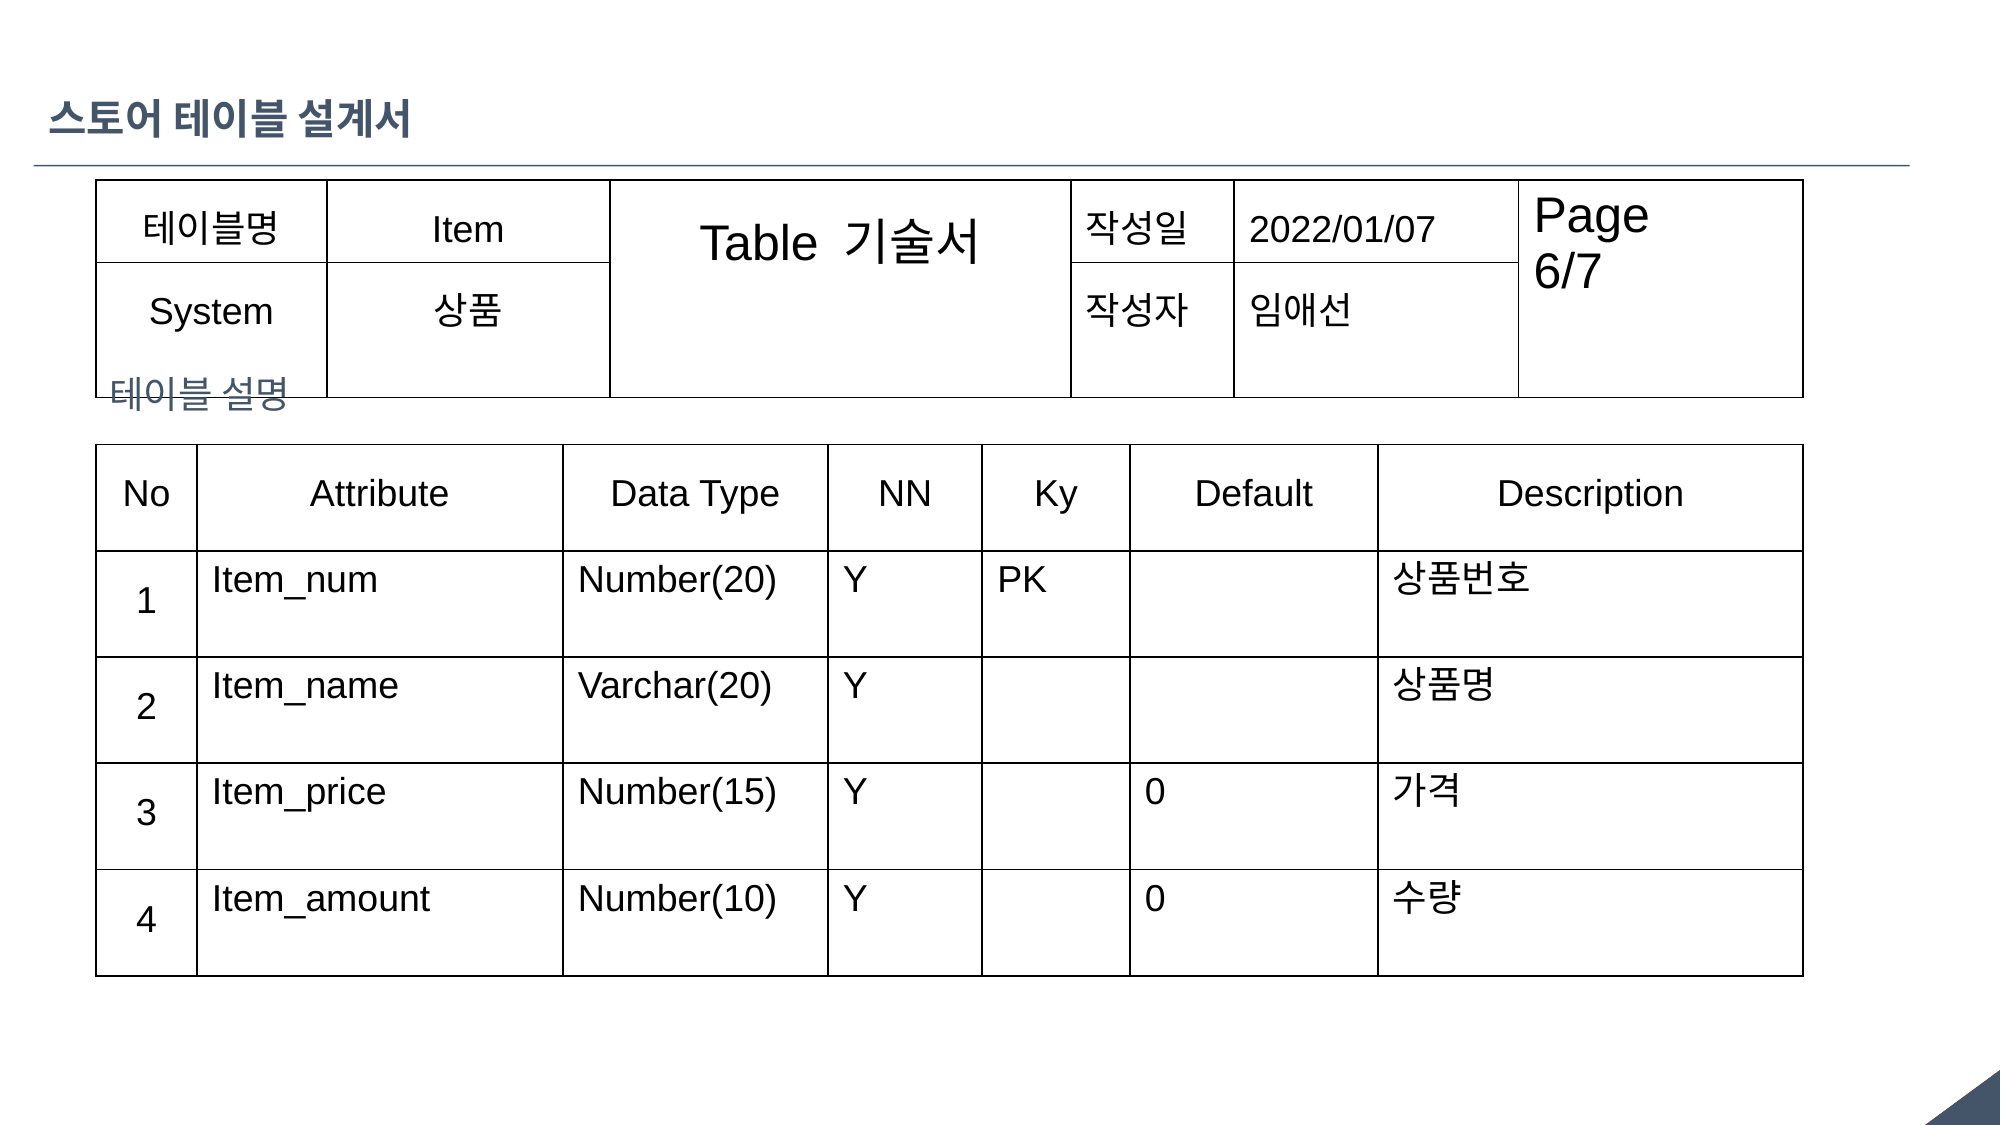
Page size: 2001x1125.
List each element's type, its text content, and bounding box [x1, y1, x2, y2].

table_header 2022/01/07 [1235, 181, 1518, 262]
table_header Attribute [198, 445, 562, 550]
table_cell [1131, 552, 1377, 656]
table_cell 상품 [328, 263, 609, 363]
text_box 스토어 테이블 설계서 [33, 85, 558, 151]
table_cell 0 [1131, 764, 1377, 869]
table_cell Varchar(20) [564, 658, 827, 762]
table_header Description [1379, 445, 1802, 550]
text_box 테이블 설명 [94, 363, 619, 424]
table_header 작성일 [1072, 181, 1233, 262]
table_cell 상품번호 [1379, 552, 1802, 656]
table_cell 1 [97, 552, 196, 656]
table_cell 가격 [1379, 764, 1802, 869]
table_cell PK [983, 552, 1129, 656]
table_cell Y [829, 870, 981, 975]
table_header 테이블명 [97, 181, 326, 262]
table_cell Item_name [198, 658, 562, 762]
table_cell 3 [97, 764, 196, 869]
table_cell Number(10) [564, 870, 827, 975]
table_cell [1131, 658, 1377, 762]
table_cell [983, 870, 1129, 975]
table_cell Y [829, 764, 981, 869]
table_cell 수량 [1379, 870, 1802, 975]
table_header Item [328, 181, 609, 262]
table_cell [983, 658, 1129, 762]
table_cell Y [829, 552, 981, 656]
table_cell 상품명 [1379, 658, 1802, 762]
table_header Data Type [564, 445, 827, 550]
table_cell System [97, 263, 326, 363]
table_cell 작성자 [1072, 263, 1233, 397]
table_cell 2 [97, 658, 196, 762]
table_cell Item_num [198, 552, 562, 656]
table_cell Y [829, 658, 981, 762]
table_header No [97, 445, 196, 550]
table_cell 임애선 [1235, 263, 1518, 397]
table_cell Item_amount [198, 870, 562, 975]
table_header Ky [983, 445, 1129, 550]
table_cell 0 [1131, 870, 1377, 975]
table_cell Number(20) [564, 552, 827, 656]
table_cell 4 [97, 870, 196, 975]
table_header NN [829, 445, 981, 550]
table_header Default [1131, 445, 1377, 550]
table_cell Number(15) [564, 764, 827, 869]
table_cell [983, 764, 1129, 869]
table_header Page 6/7 [1519, 181, 1802, 397]
table_header Table 기술서 [611, 181, 1070, 397]
table_cell Item_price [198, 764, 562, 869]
